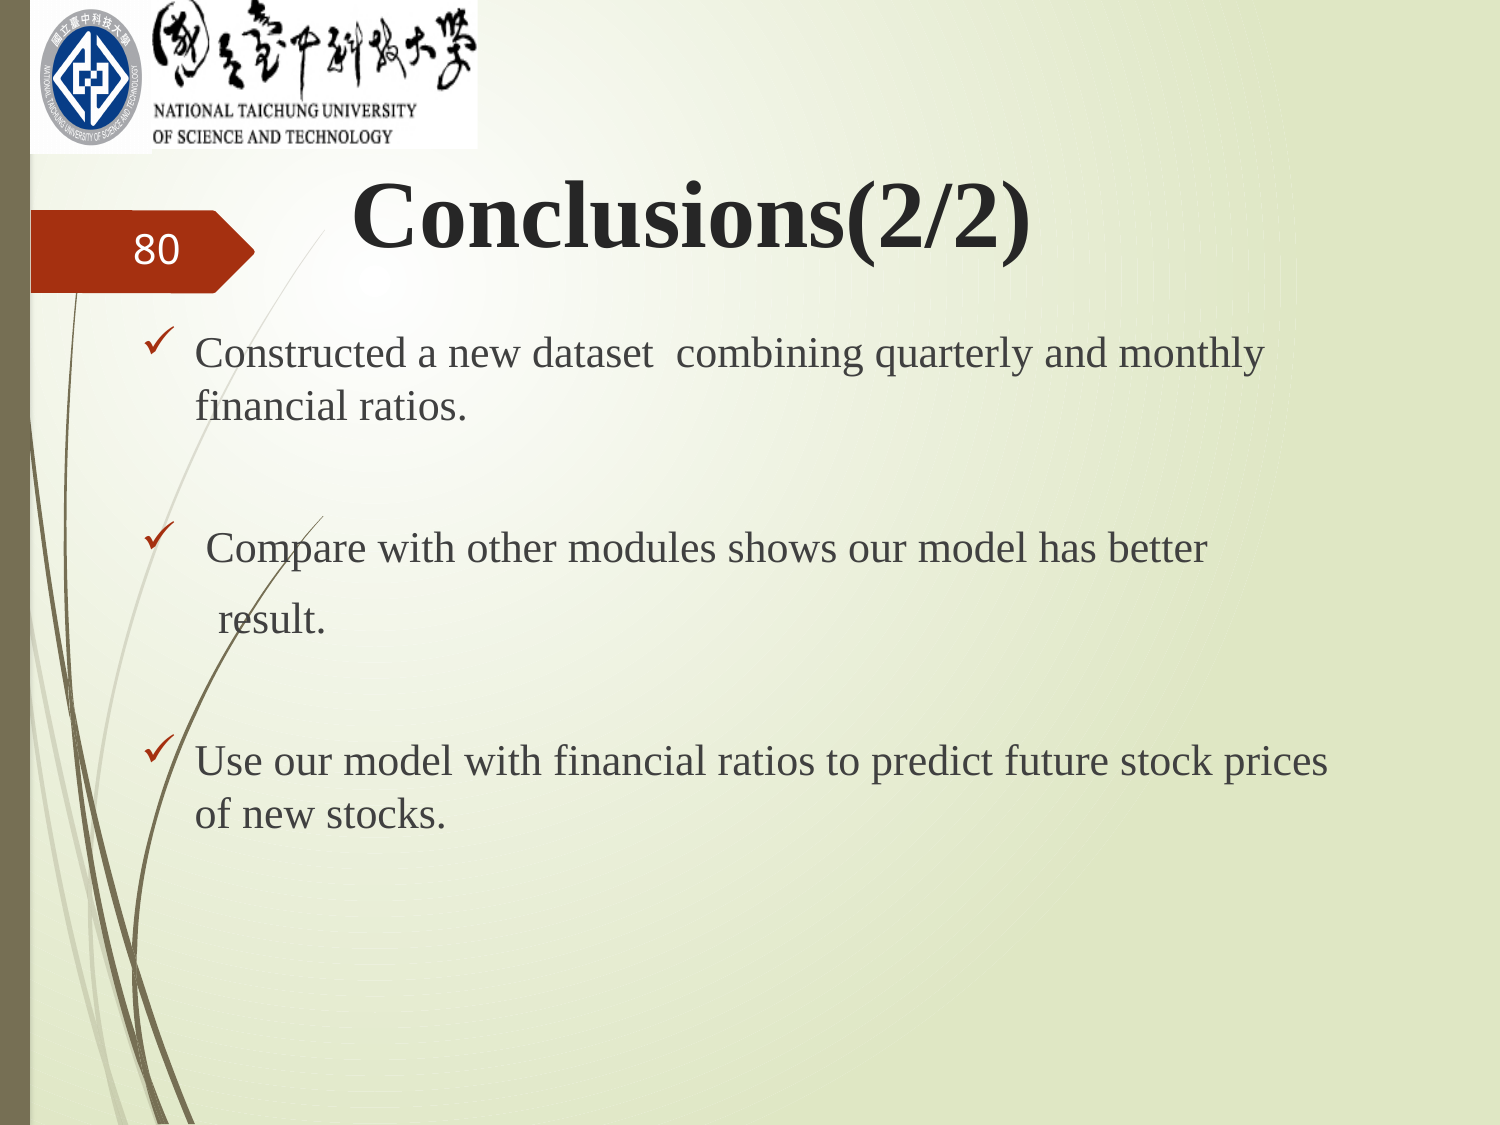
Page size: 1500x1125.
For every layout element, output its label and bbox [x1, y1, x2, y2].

list [126, 315, 1377, 849]
slide_number [99, 221, 196, 282]
picture [30, 0, 478, 154]
title [335, 144, 1417, 355]
